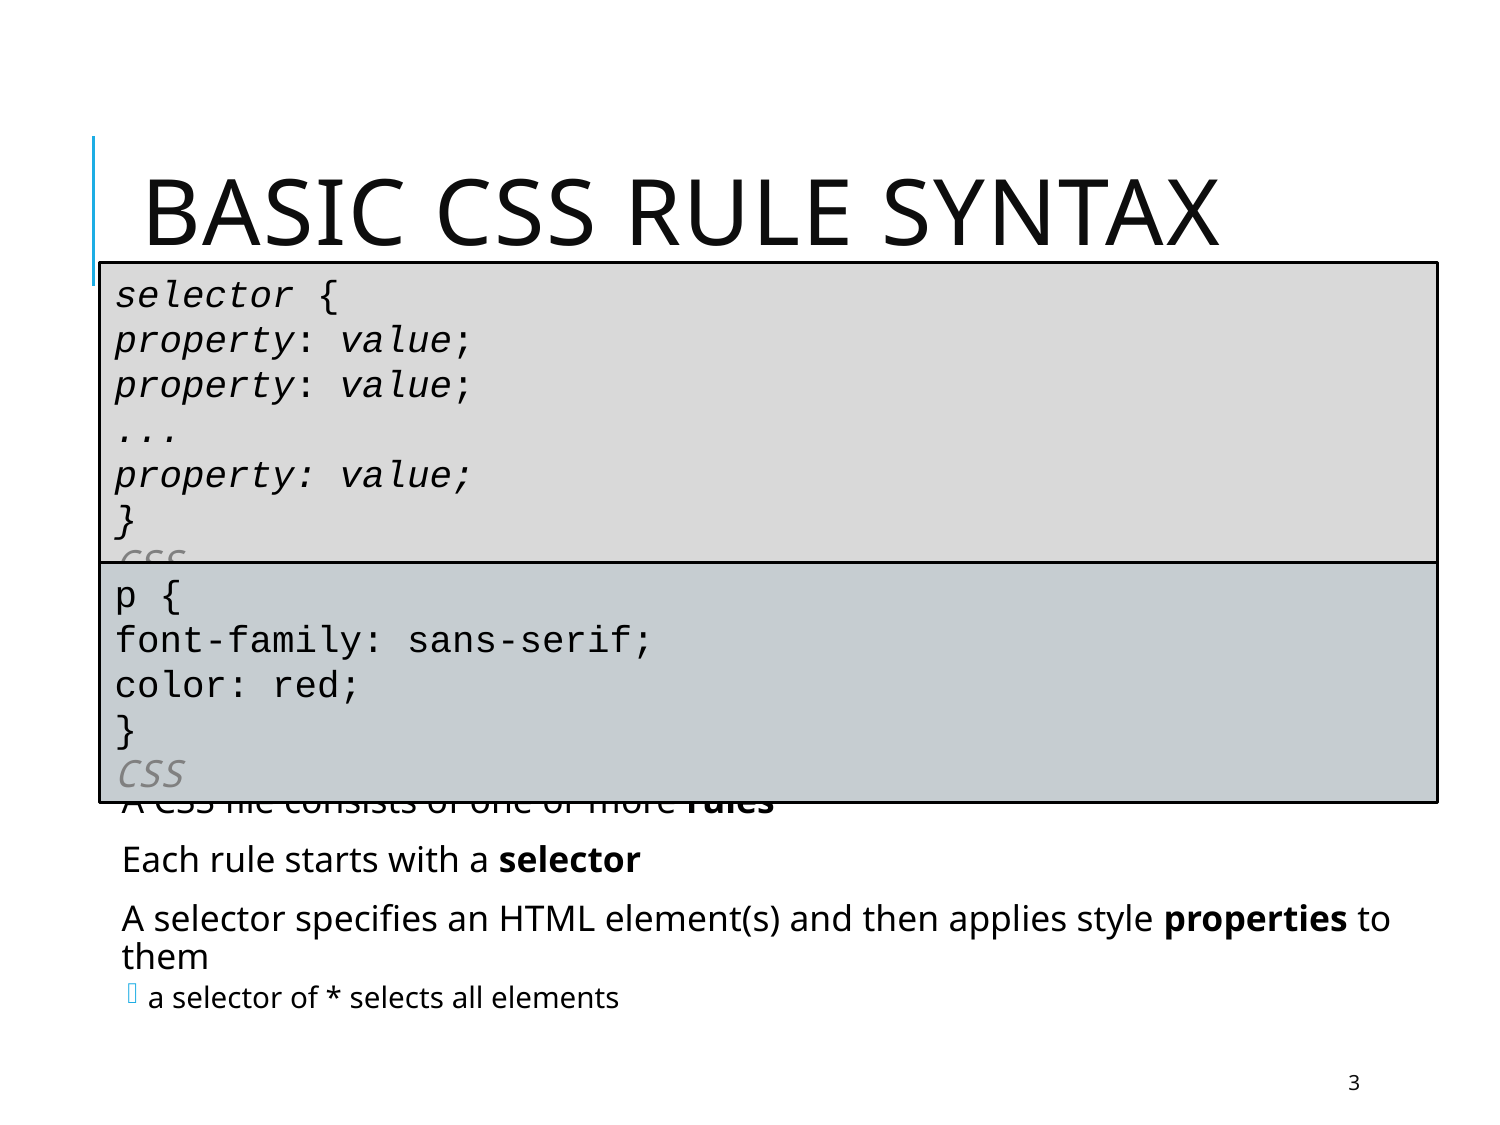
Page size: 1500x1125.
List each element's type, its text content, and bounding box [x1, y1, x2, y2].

text_box p { font-family: sans-serif; color: red; } CSS [99, 562, 1438, 803]
slide_number 3 [1333, 1061, 1454, 1107]
title Basic CSS rule syntax [126, 96, 1322, 262]
text_box selector { property: value; property: value; ... property: value; } CSS [99, 262, 1438, 562]
list A CSS file consists of one or more rules Each rule starts with a selector A selector specifies an HTML element(s) and then applies style properties to them a selector of * selects all elements [100, 803, 1438, 1025]
